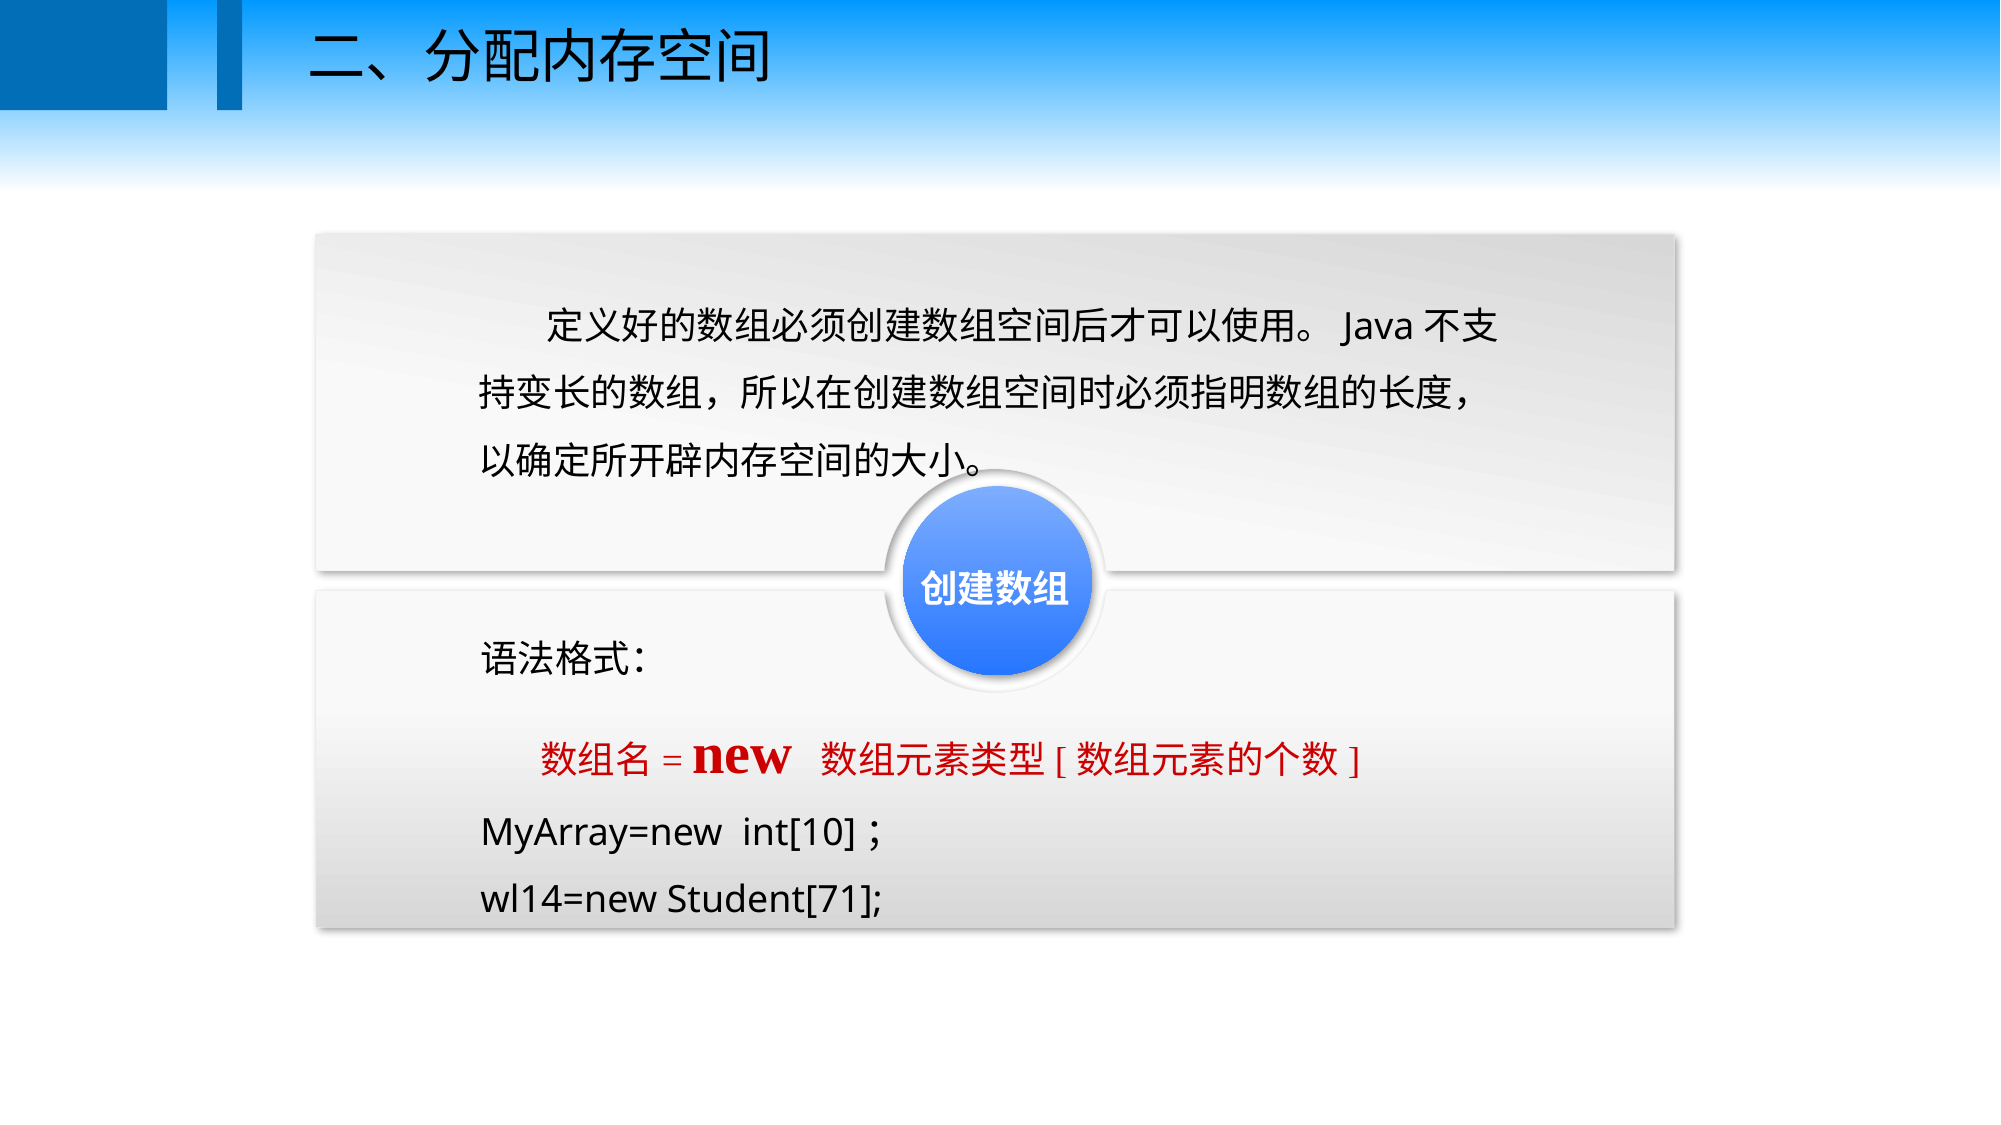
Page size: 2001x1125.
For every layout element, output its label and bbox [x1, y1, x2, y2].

text_box [0, 0, 1158, 111]
text_box [315, 233, 1675, 928]
